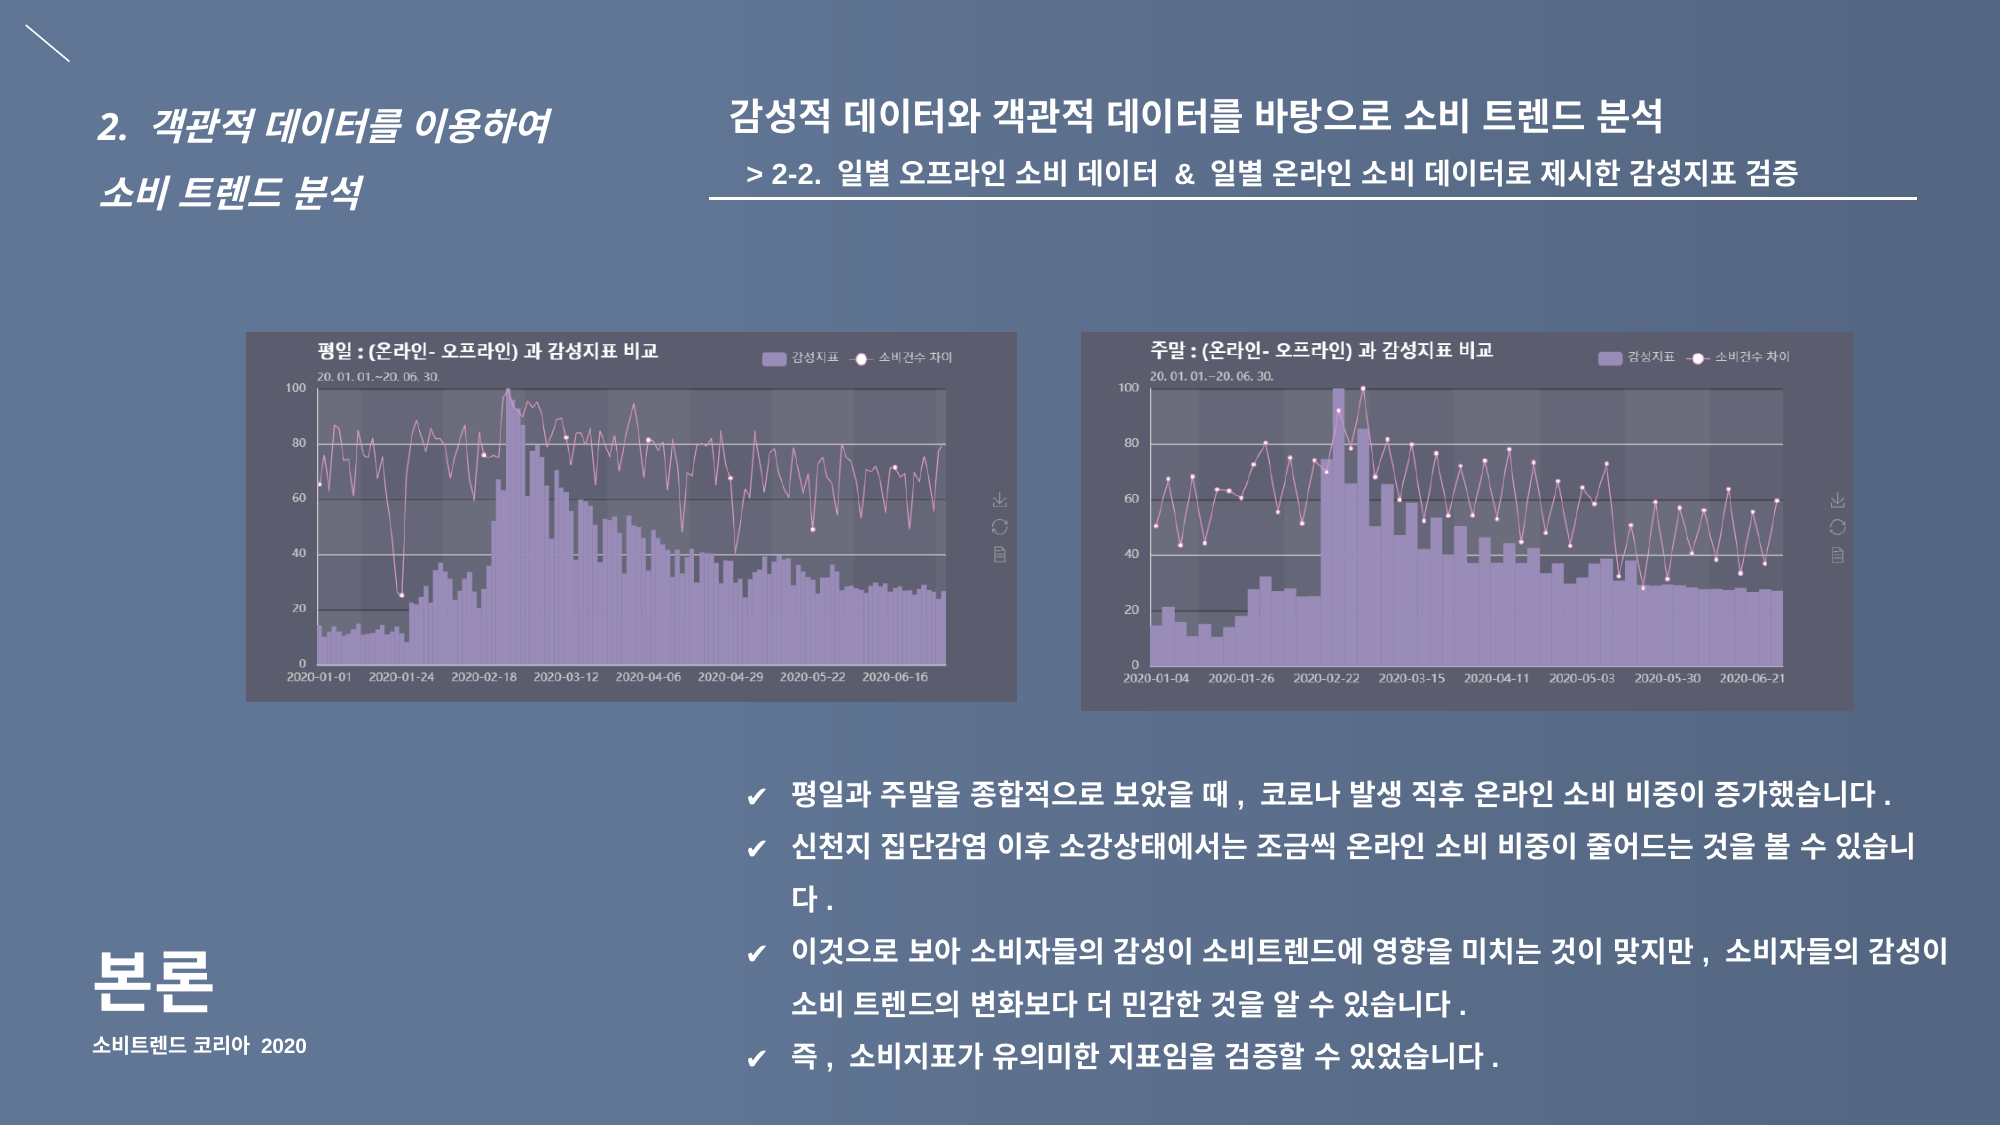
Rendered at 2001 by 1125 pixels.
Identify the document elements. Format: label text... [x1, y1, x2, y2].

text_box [25, 24, 70, 62]
text_box 평일과 주말을 종합적으로 보았을 때, 코로나 발생 직후 온라인 소비 비중이 증가했습니다. 신천지 집단감염 이후 소강상태에서는 조금씩 온라인 소비 비중이 줄어드는 것을 볼 수 있습니다. 이것으로 보아 소비자들의 감성이 소비트렌드에 영향을 미치는 것이 맞지만, 소비자들의 감성이 소비 트렌드의 변화보다 더 민감한 것을 알 수 있습니다. 즉, 소비지표가 유의미한 지표임을 검증할 수 있었습니다. [730, 751, 1967, 1081]
text_box 2. 객관적 데이터를 이용하여 소비 트렌드 분석 [83, 72, 572, 223]
picture [246, 332, 1017, 702]
text_box [631, 158, 2000, 240]
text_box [709, 62, 1918, 199]
picture [1081, 332, 1855, 711]
text_box 본론 소비트렌드 코리아 2020 [77, 932, 551, 1065]
